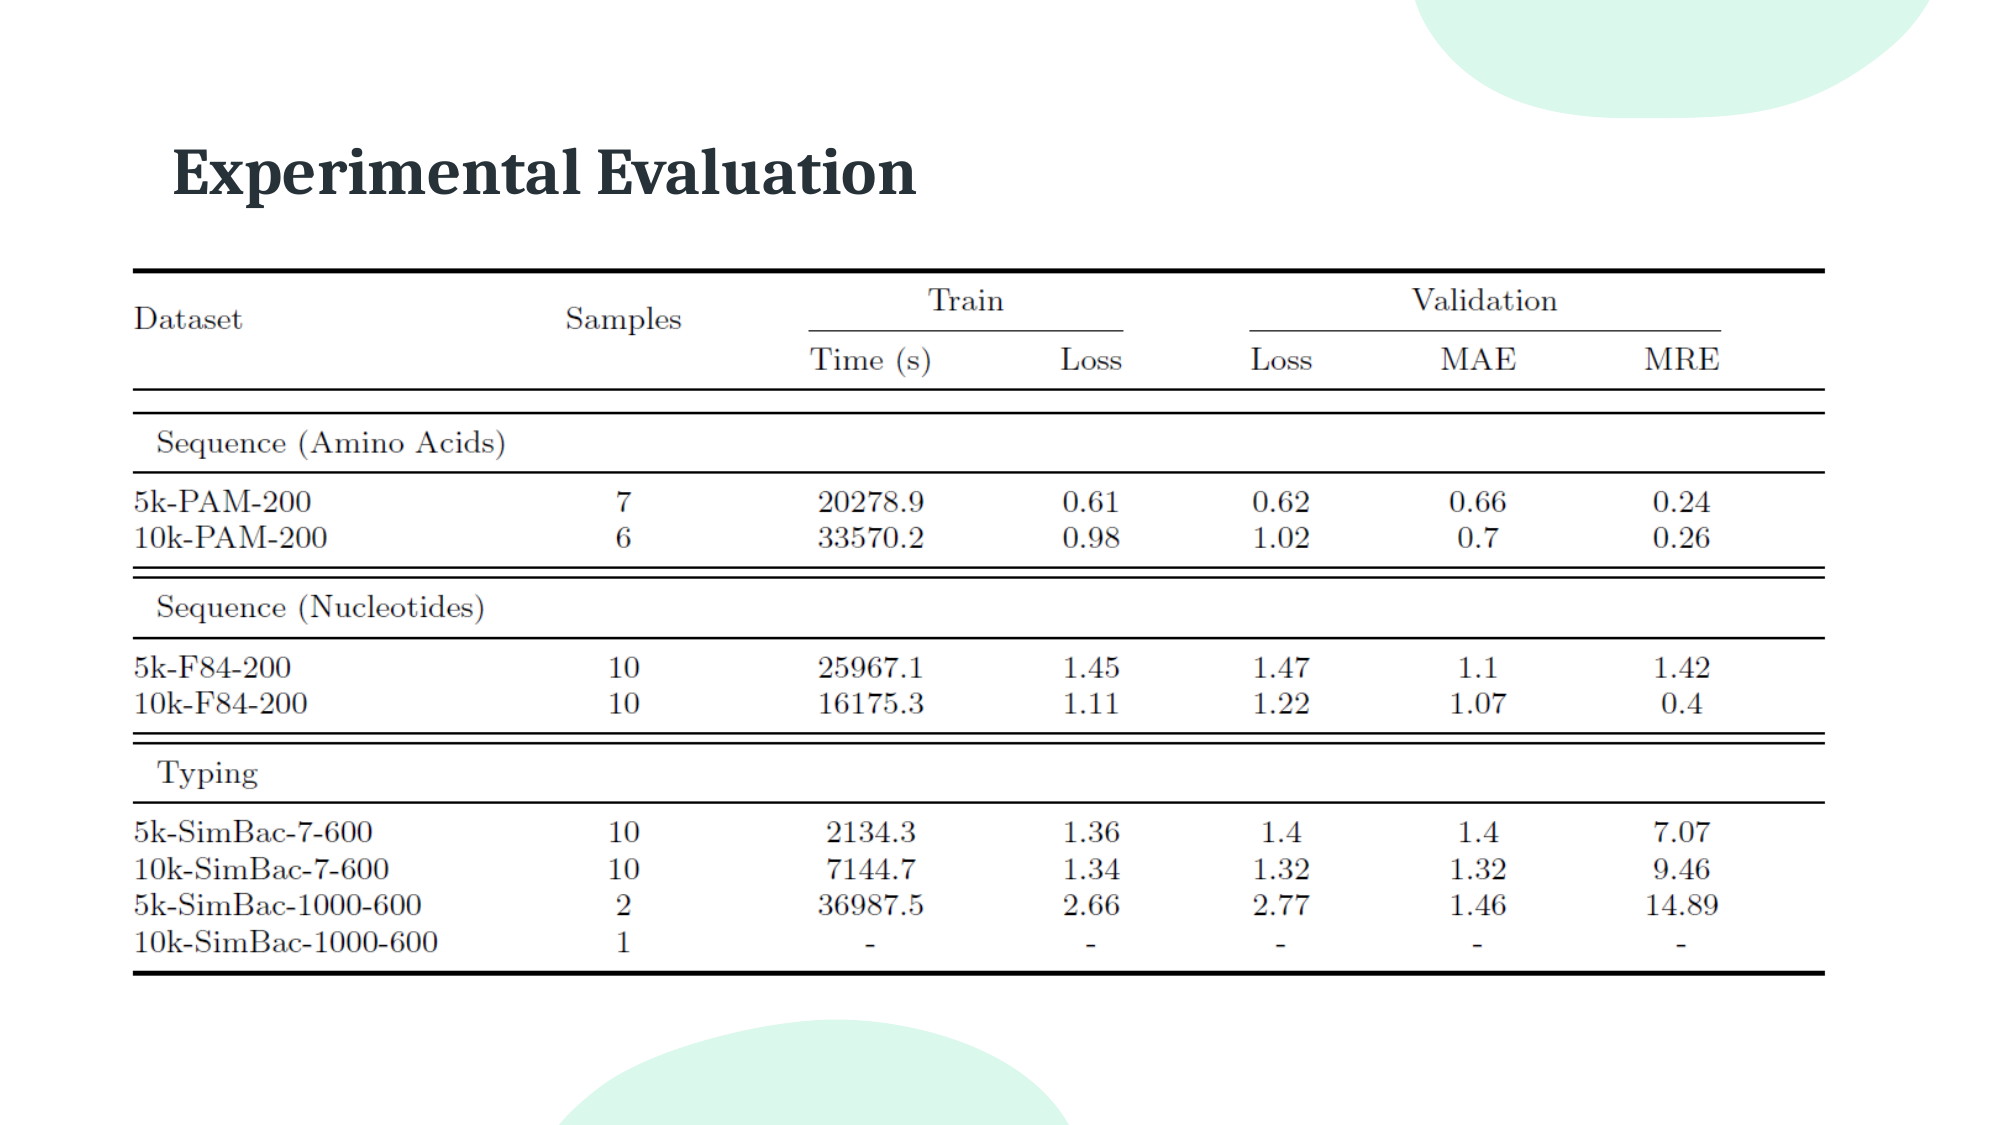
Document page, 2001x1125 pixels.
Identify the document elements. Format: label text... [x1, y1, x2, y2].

picture [95, 245, 1873, 1008]
text_box Experimental Evaluation [157, 97, 964, 223]
